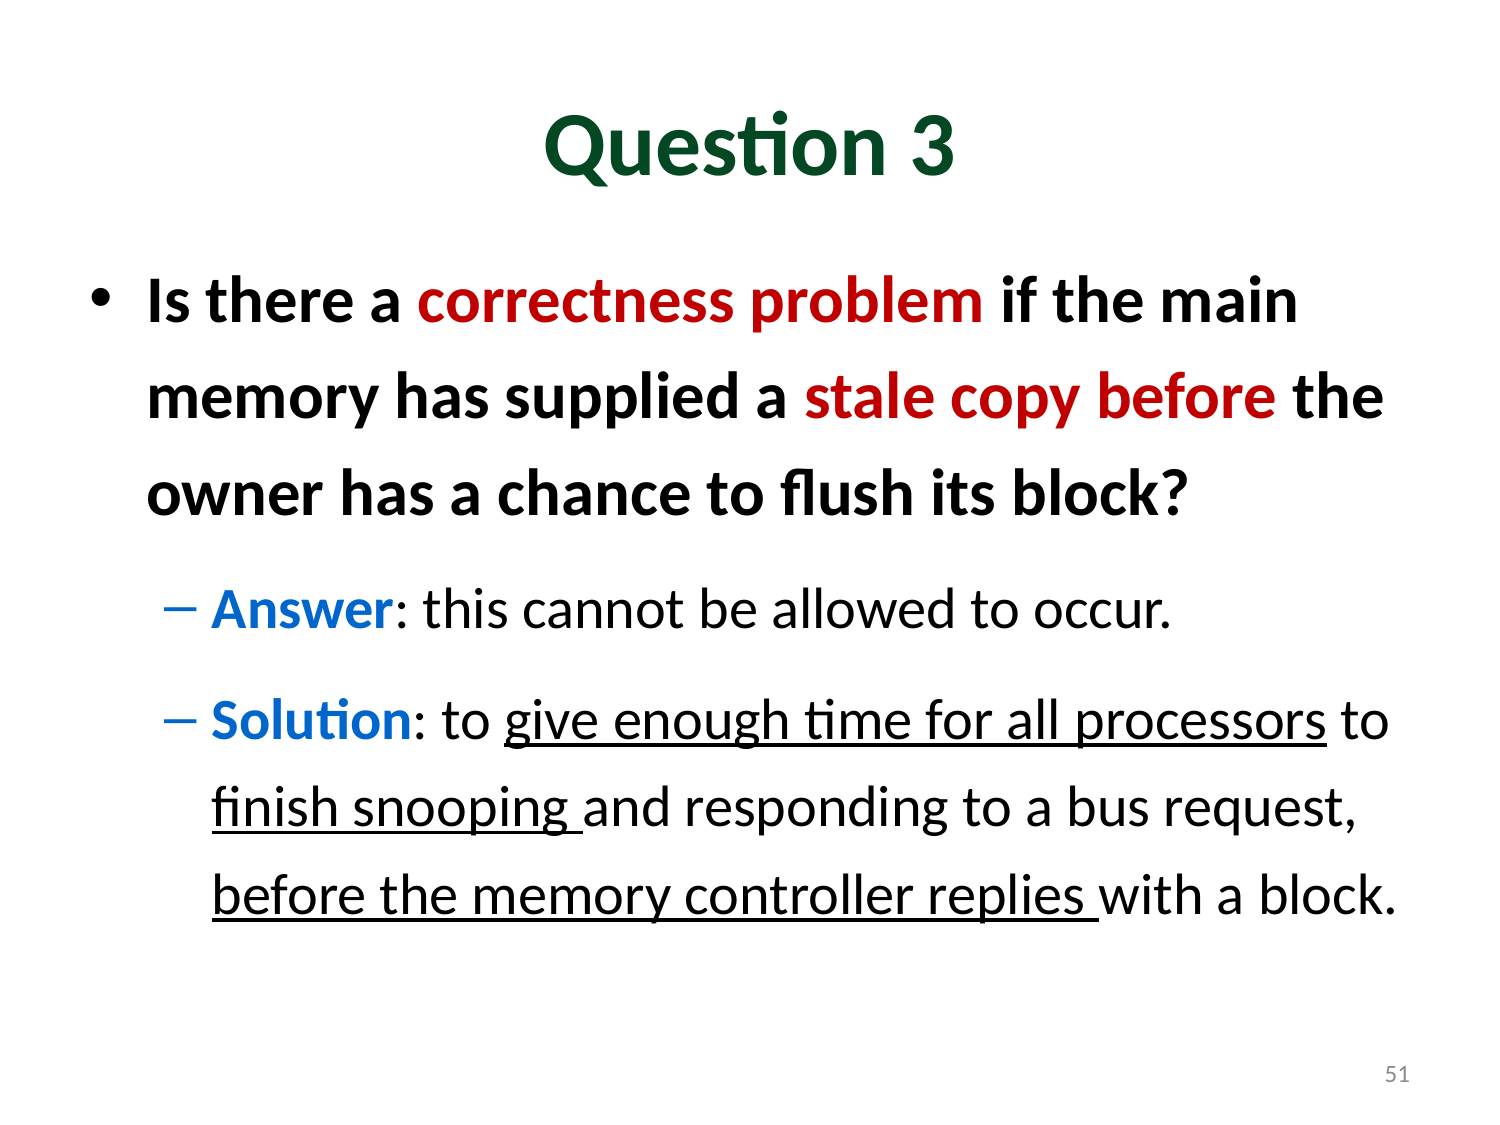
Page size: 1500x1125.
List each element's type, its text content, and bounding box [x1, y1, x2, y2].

title Question 3 [75, 45, 1425, 233]
slide_number 51 [1074, 1042, 1425, 1103]
list Is there a correctness problem if the main memory has supplied a stale copy before the owner has a chance to flush its block? Answer: this cannot be allowed to occur. Solution: to give enough time for all processors to finish snooping and responding to a bus request, before the memory controller replies with a block. [74, 232, 1425, 1024]
